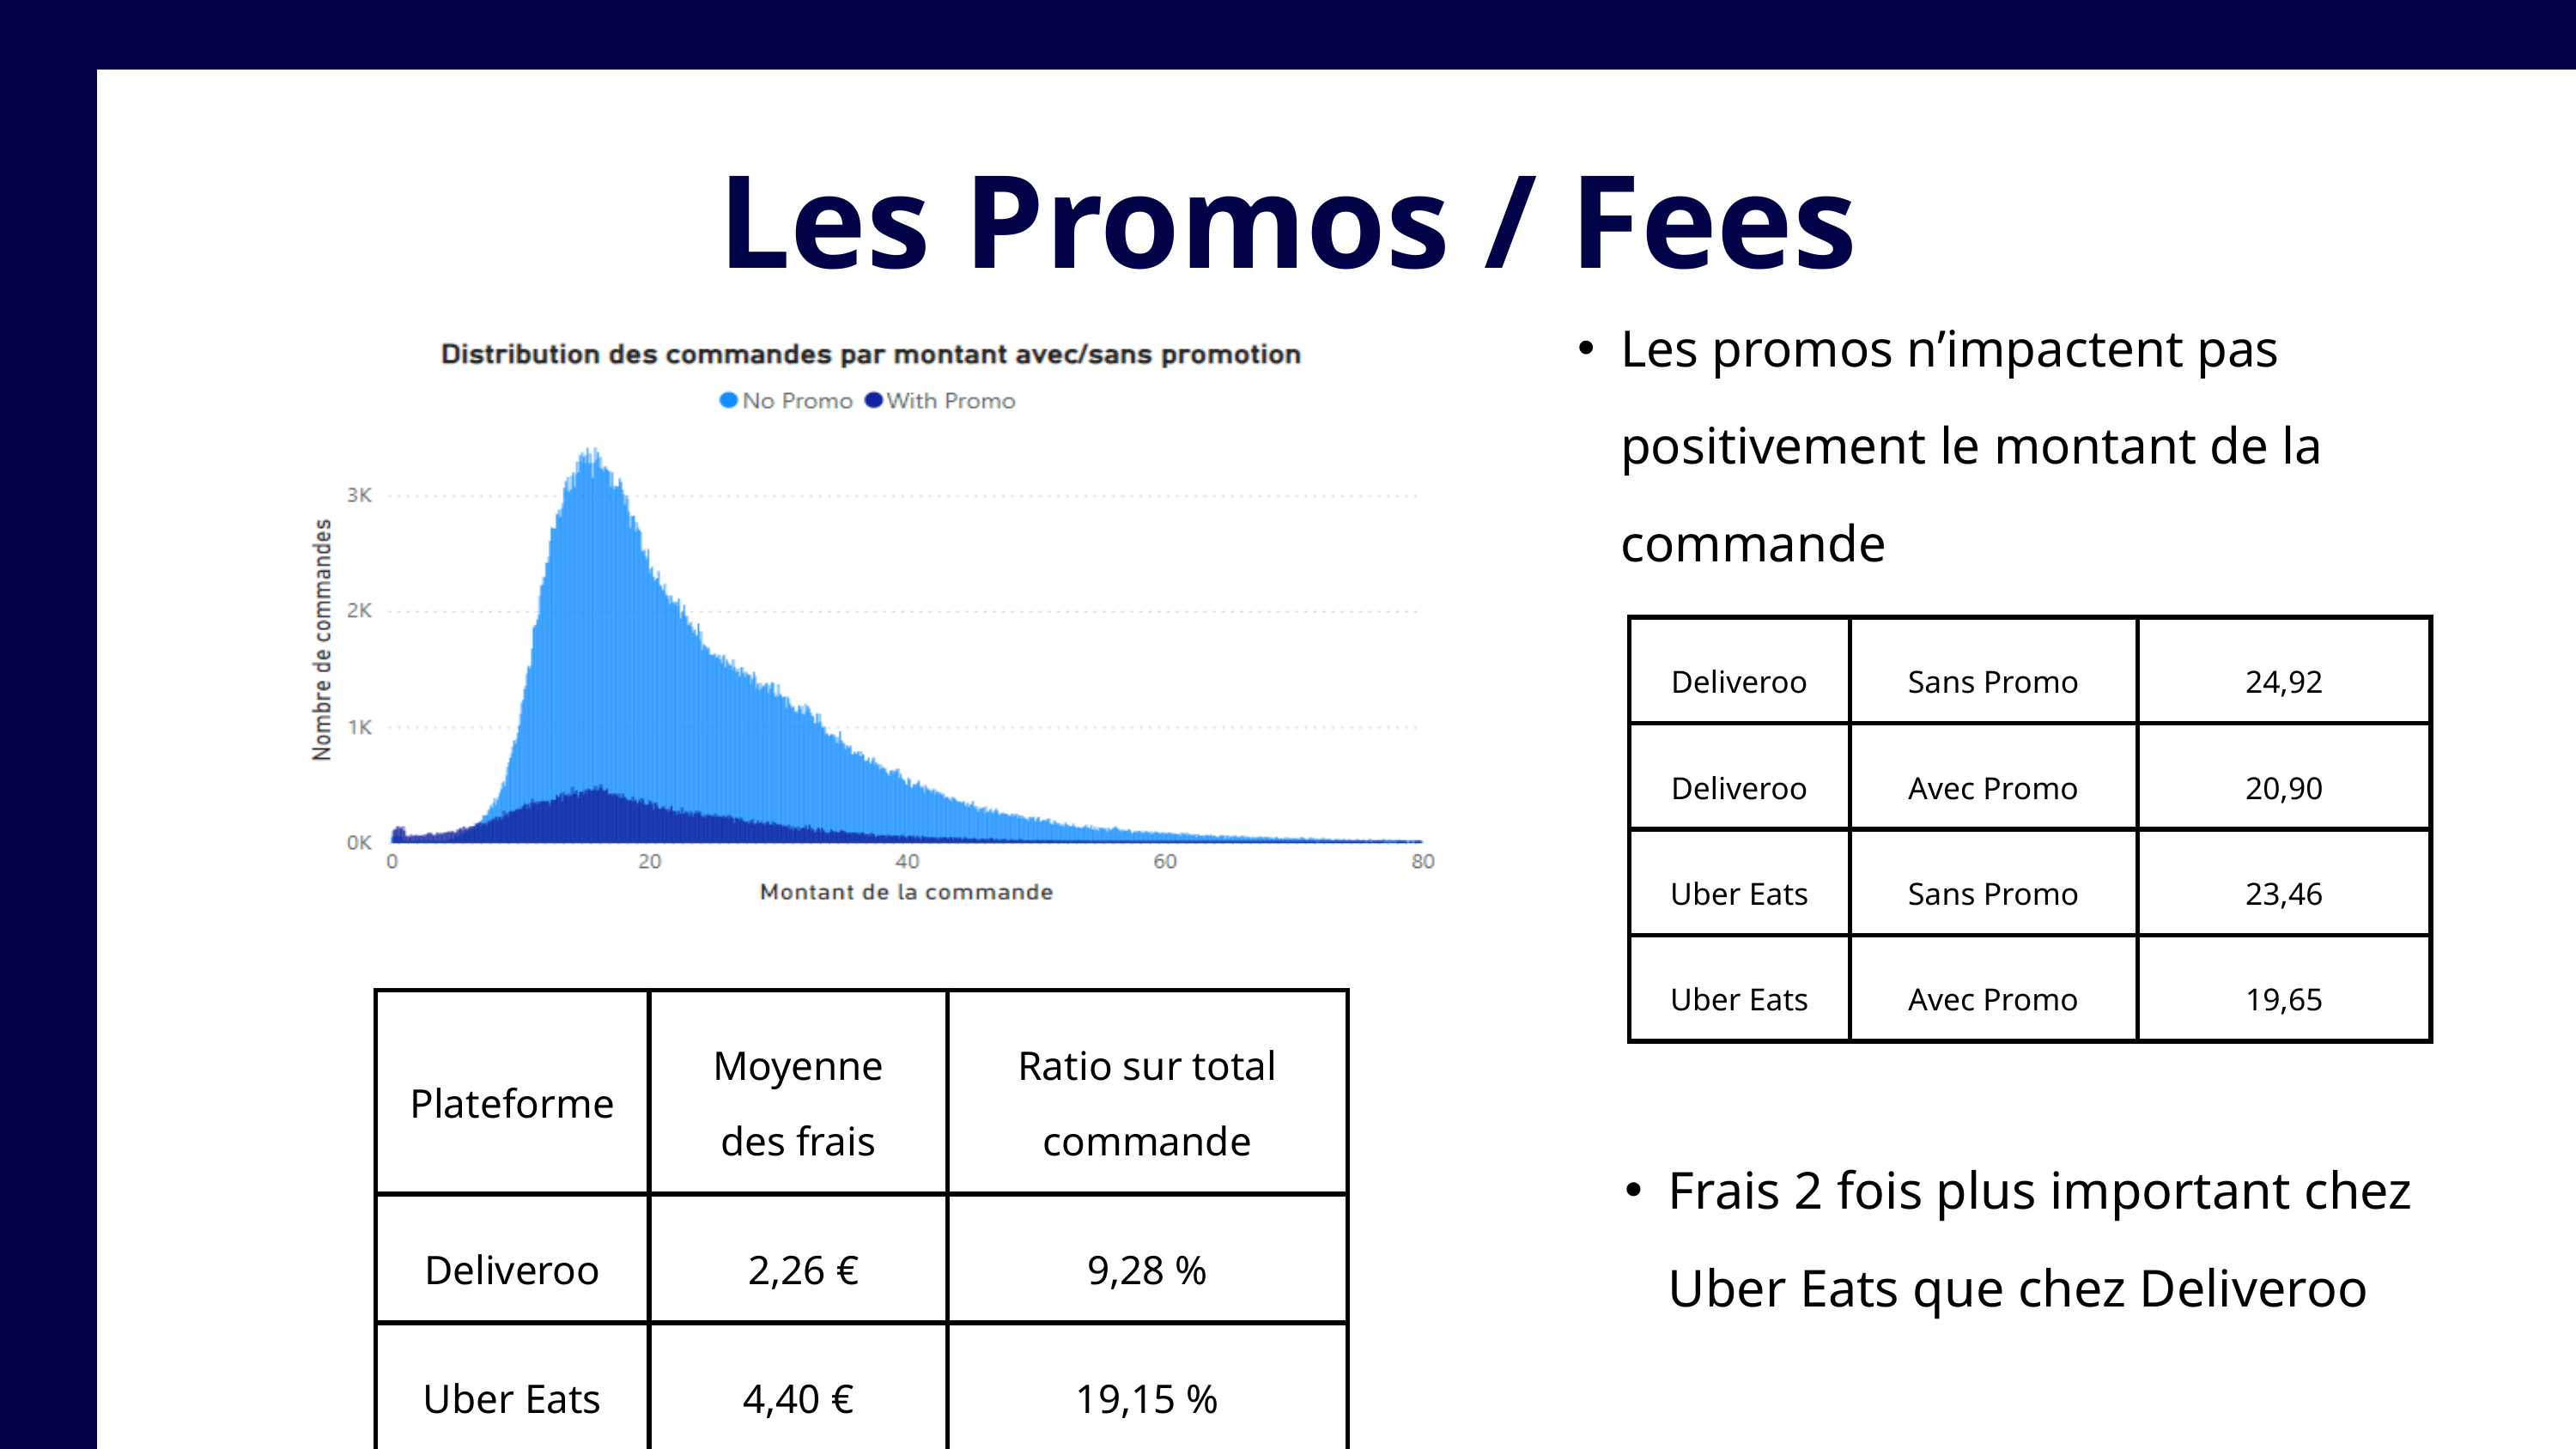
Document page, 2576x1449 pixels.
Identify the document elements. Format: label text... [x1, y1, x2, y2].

table_header 24,92 [2140, 620, 2428, 721]
text_box [104, 0, 2576, 70]
table_cell 2,26 € [652, 1197, 945, 1320]
table_cell Deliveroo [378, 1197, 647, 1320]
table_cell 19,15 % [950, 1325, 1346, 1449]
table_cell 23,46 [2140, 832, 2428, 933]
table_header Plateforme [378, 992, 647, 1191]
table_cell Avec Promo [1852, 937, 2136, 1039]
table_cell 19,65 [2140, 937, 2428, 1039]
table_cell Uber Eats [378, 1325, 647, 1449]
table_cell 20,90 [2140, 725, 2428, 827]
text_box Les promos n’impactent pas positivement le montant de la commande [1535, 279, 2536, 572]
table_cell Uber Eats [1631, 832, 1848, 933]
table_cell 9,28 % [950, 1197, 1346, 1320]
table_cell Deliveroo [1631, 725, 1848, 827]
text_box Frais 2 fois plus important chez Uber Eats que chez Deliveroo [1581, 1121, 2536, 1318]
table_header Ratio sur total commande [950, 992, 1346, 1191]
table_header Deliveroo [1631, 620, 1848, 721]
text_box Les Promos / Fees [456, 70, 2120, 294]
table_header Moyenne des frais [652, 992, 945, 1191]
table_cell Sans Promo [1852, 832, 2136, 933]
table_cell Avec Promo [1852, 725, 2136, 827]
table_cell Uber Eats [1631, 937, 1848, 1039]
picture [288, 324, 1438, 901]
table_header Sans Promo [1852, 620, 2136, 721]
table_cell 4,40 € [652, 1325, 945, 1449]
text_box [0, 0, 98, 1449]
